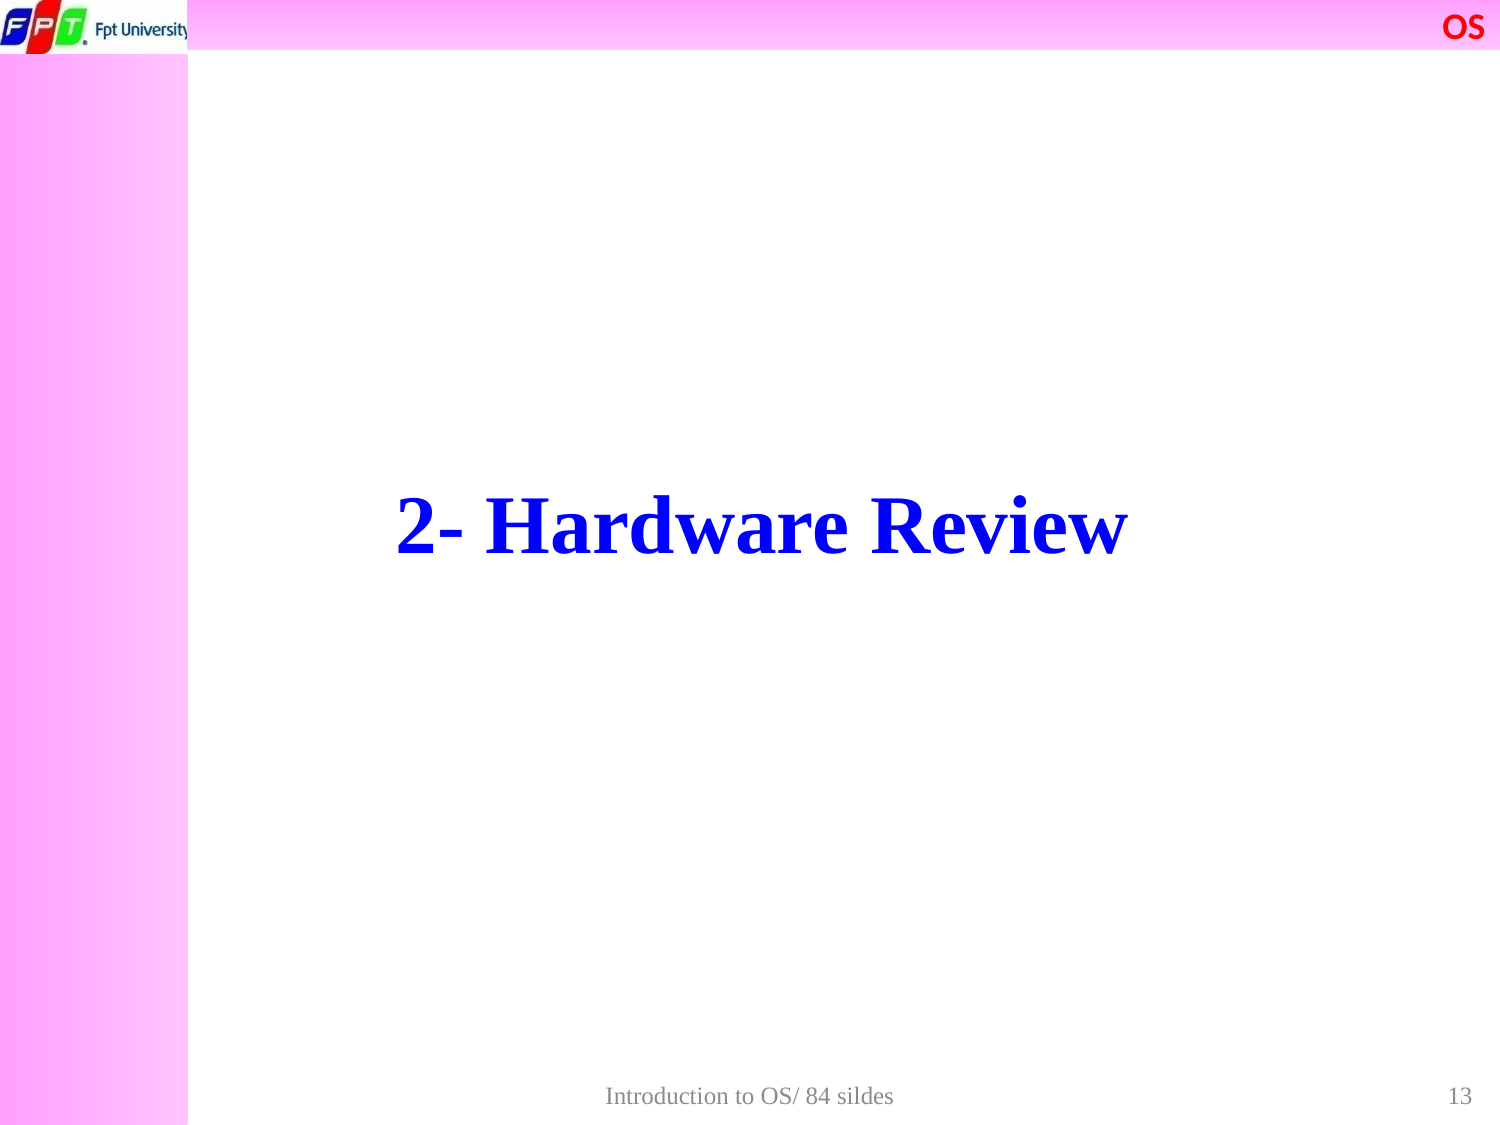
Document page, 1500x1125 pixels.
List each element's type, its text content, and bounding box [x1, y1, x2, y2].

footer Introduction to OS/ 84 sildes [512, 1074, 988, 1116]
picture [0, 0, 191, 54]
slide_number 13 [1137, 1074, 1488, 1116]
text_box 2- Hardware Review [87, 462, 1438, 575]
